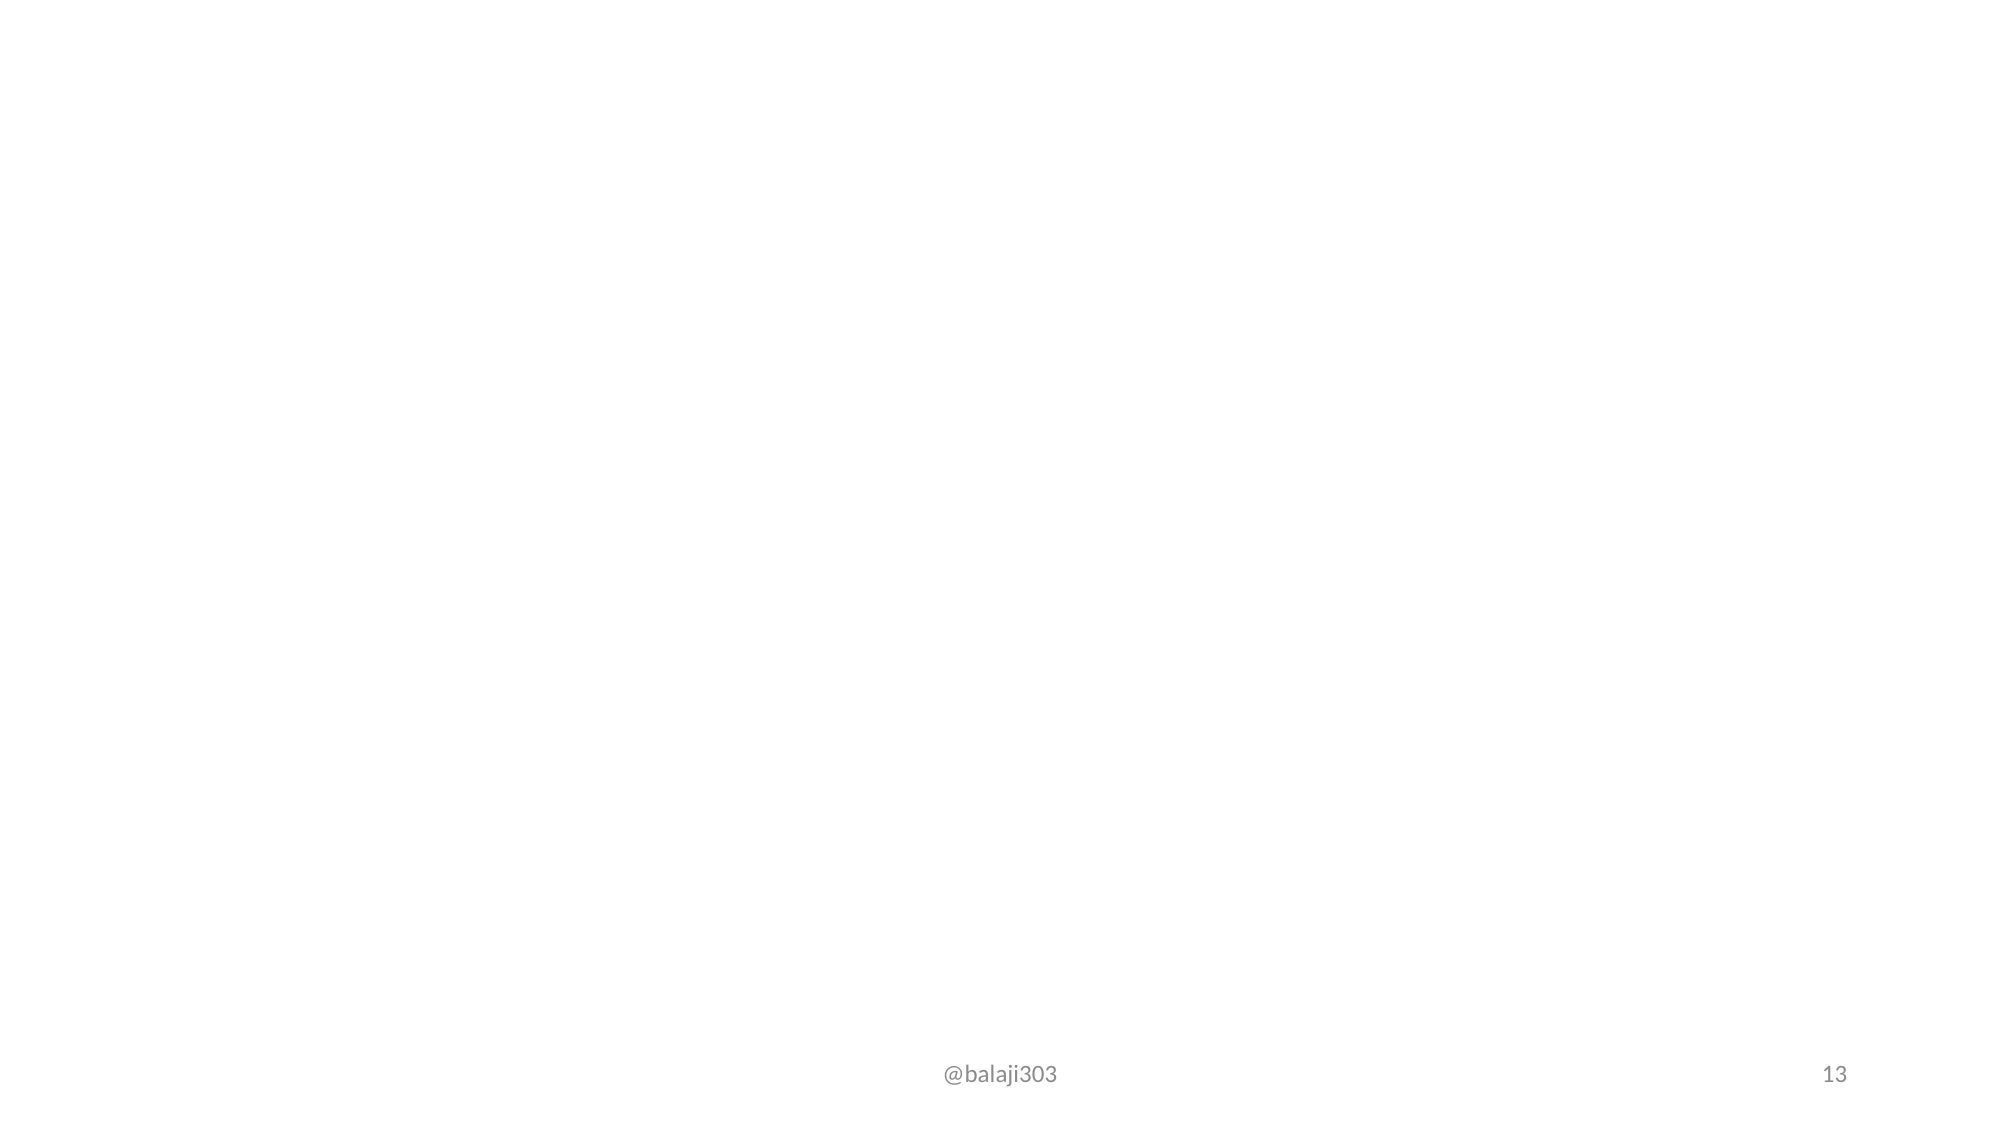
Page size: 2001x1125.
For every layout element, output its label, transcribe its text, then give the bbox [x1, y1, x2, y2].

footer @balaji303 [662, 1042, 1338, 1103]
slide_number 13 [1412, 1042, 1863, 1103]
